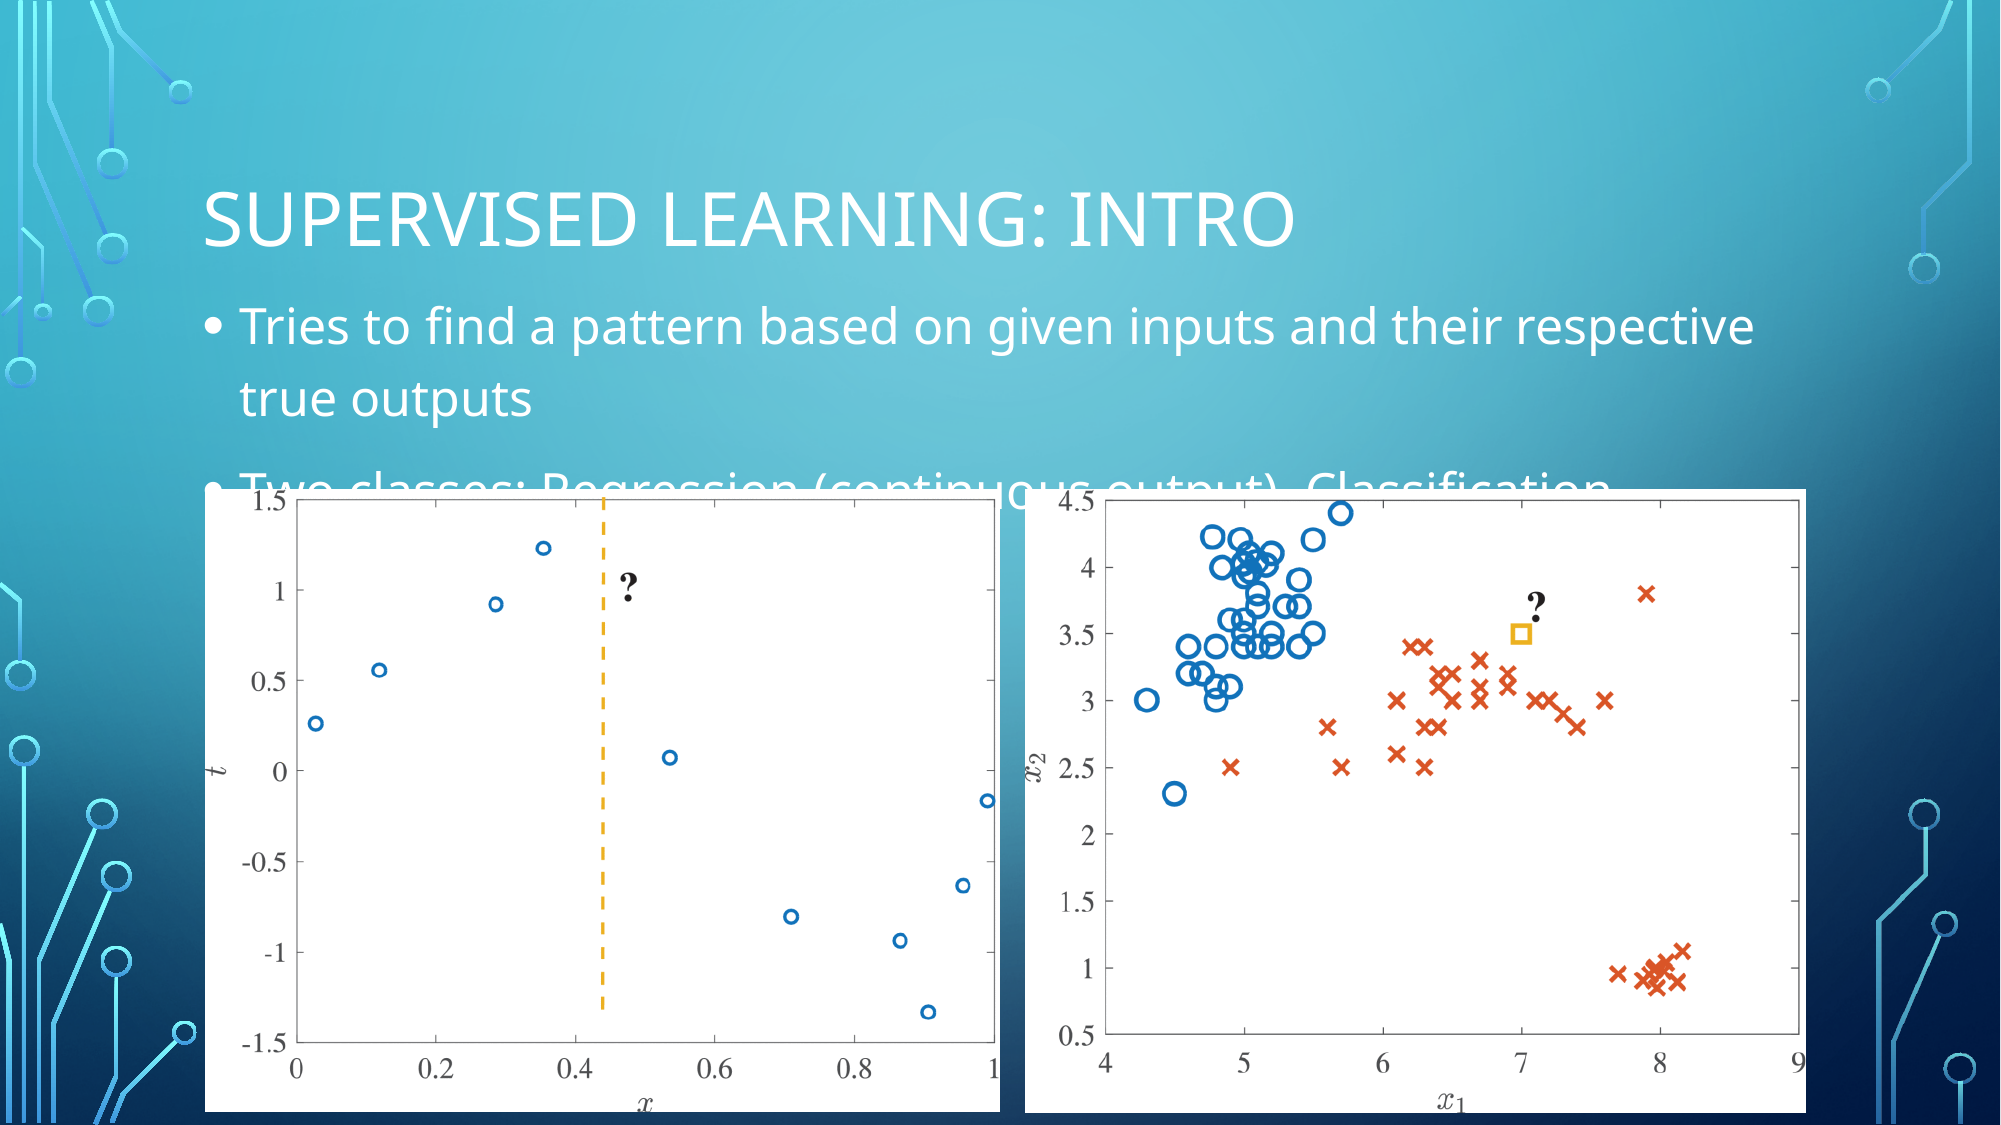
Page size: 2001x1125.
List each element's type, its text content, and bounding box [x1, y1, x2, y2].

picture [205, 488, 1001, 1113]
picture [1025, 488, 1806, 1113]
list Tries to find a pattern based on given inputs and their respective true outputs Two classes: Regression (continuous output), Classification (discreate output) [187, 275, 1813, 857]
title Supervised learning: intro [187, 101, 1813, 275]
